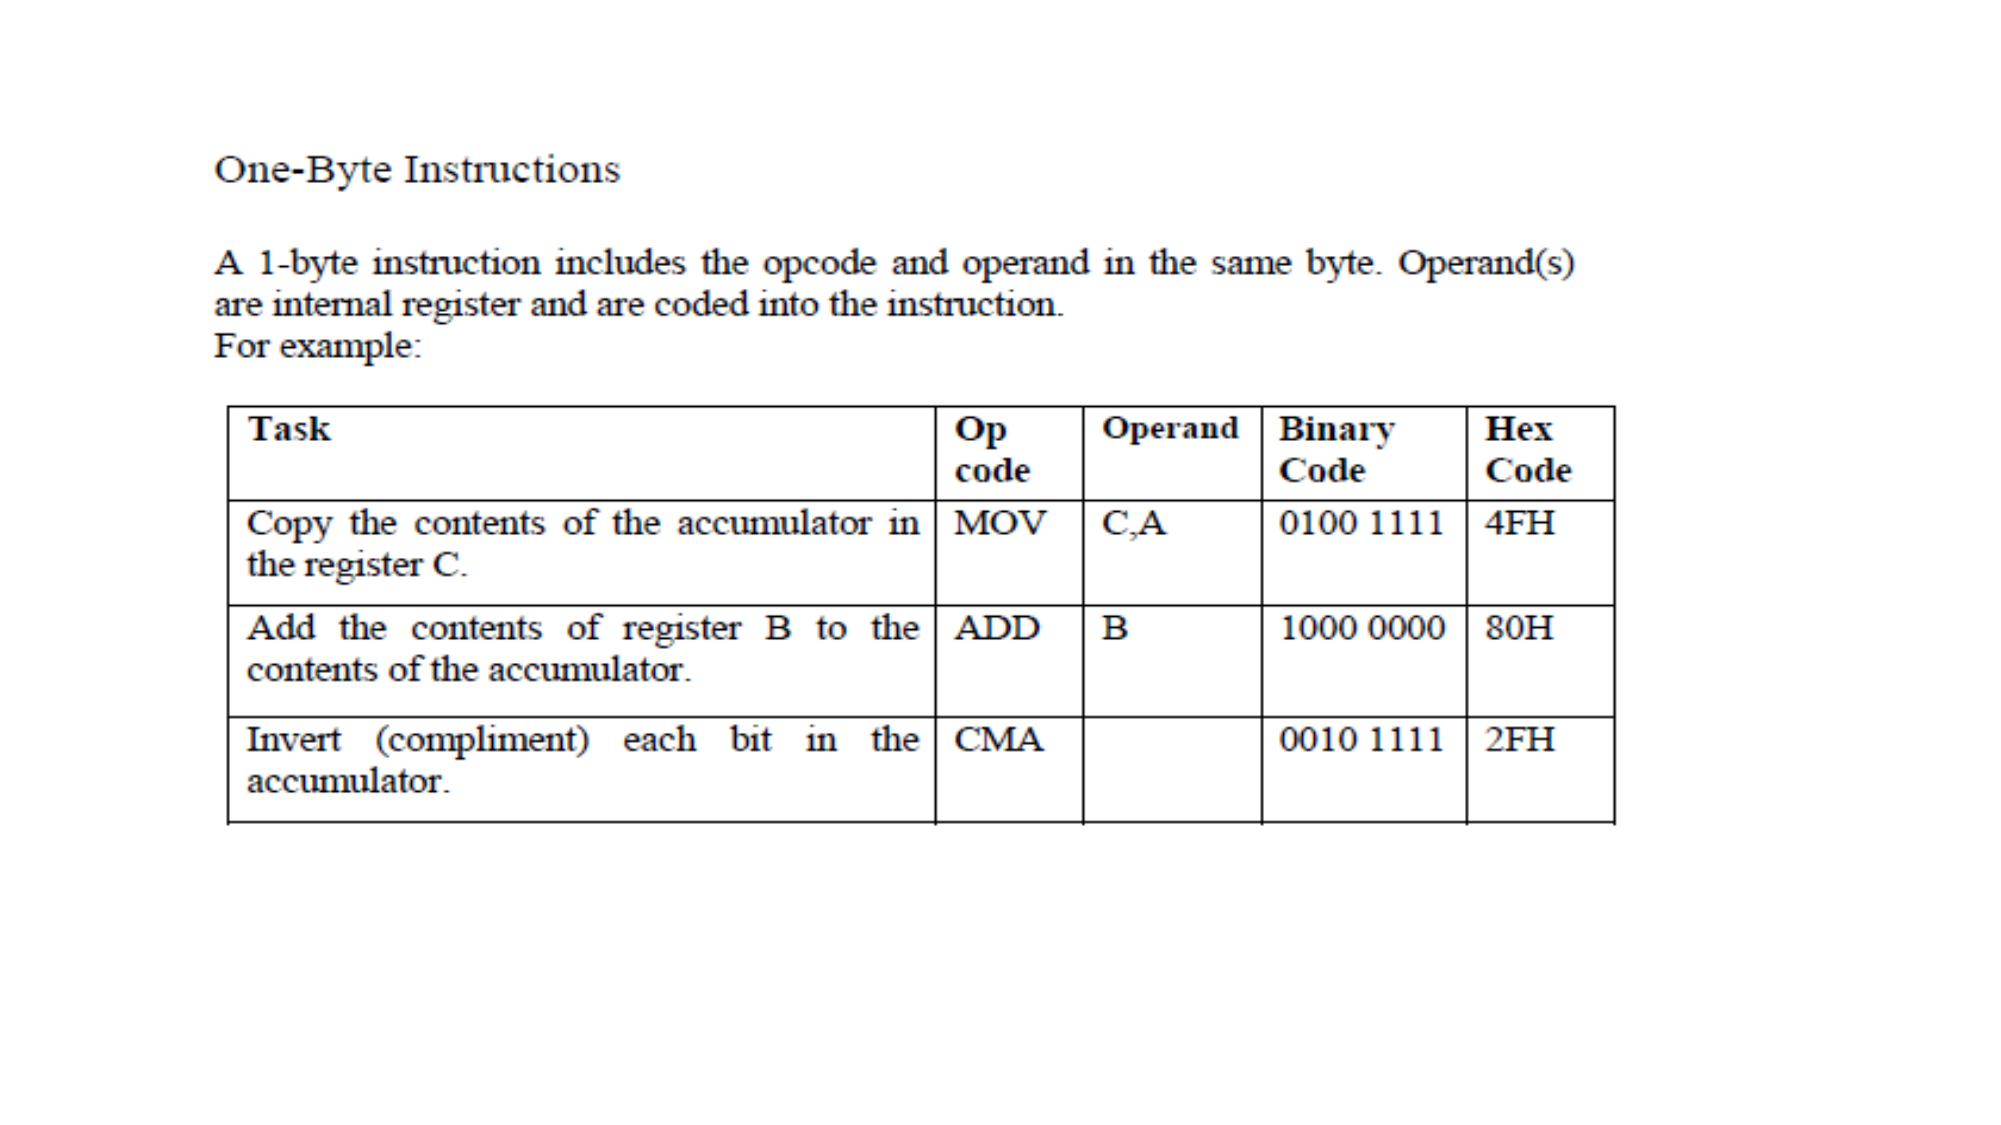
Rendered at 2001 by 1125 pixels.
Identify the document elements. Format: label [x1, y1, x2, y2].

picture [168, 137, 1688, 850]
